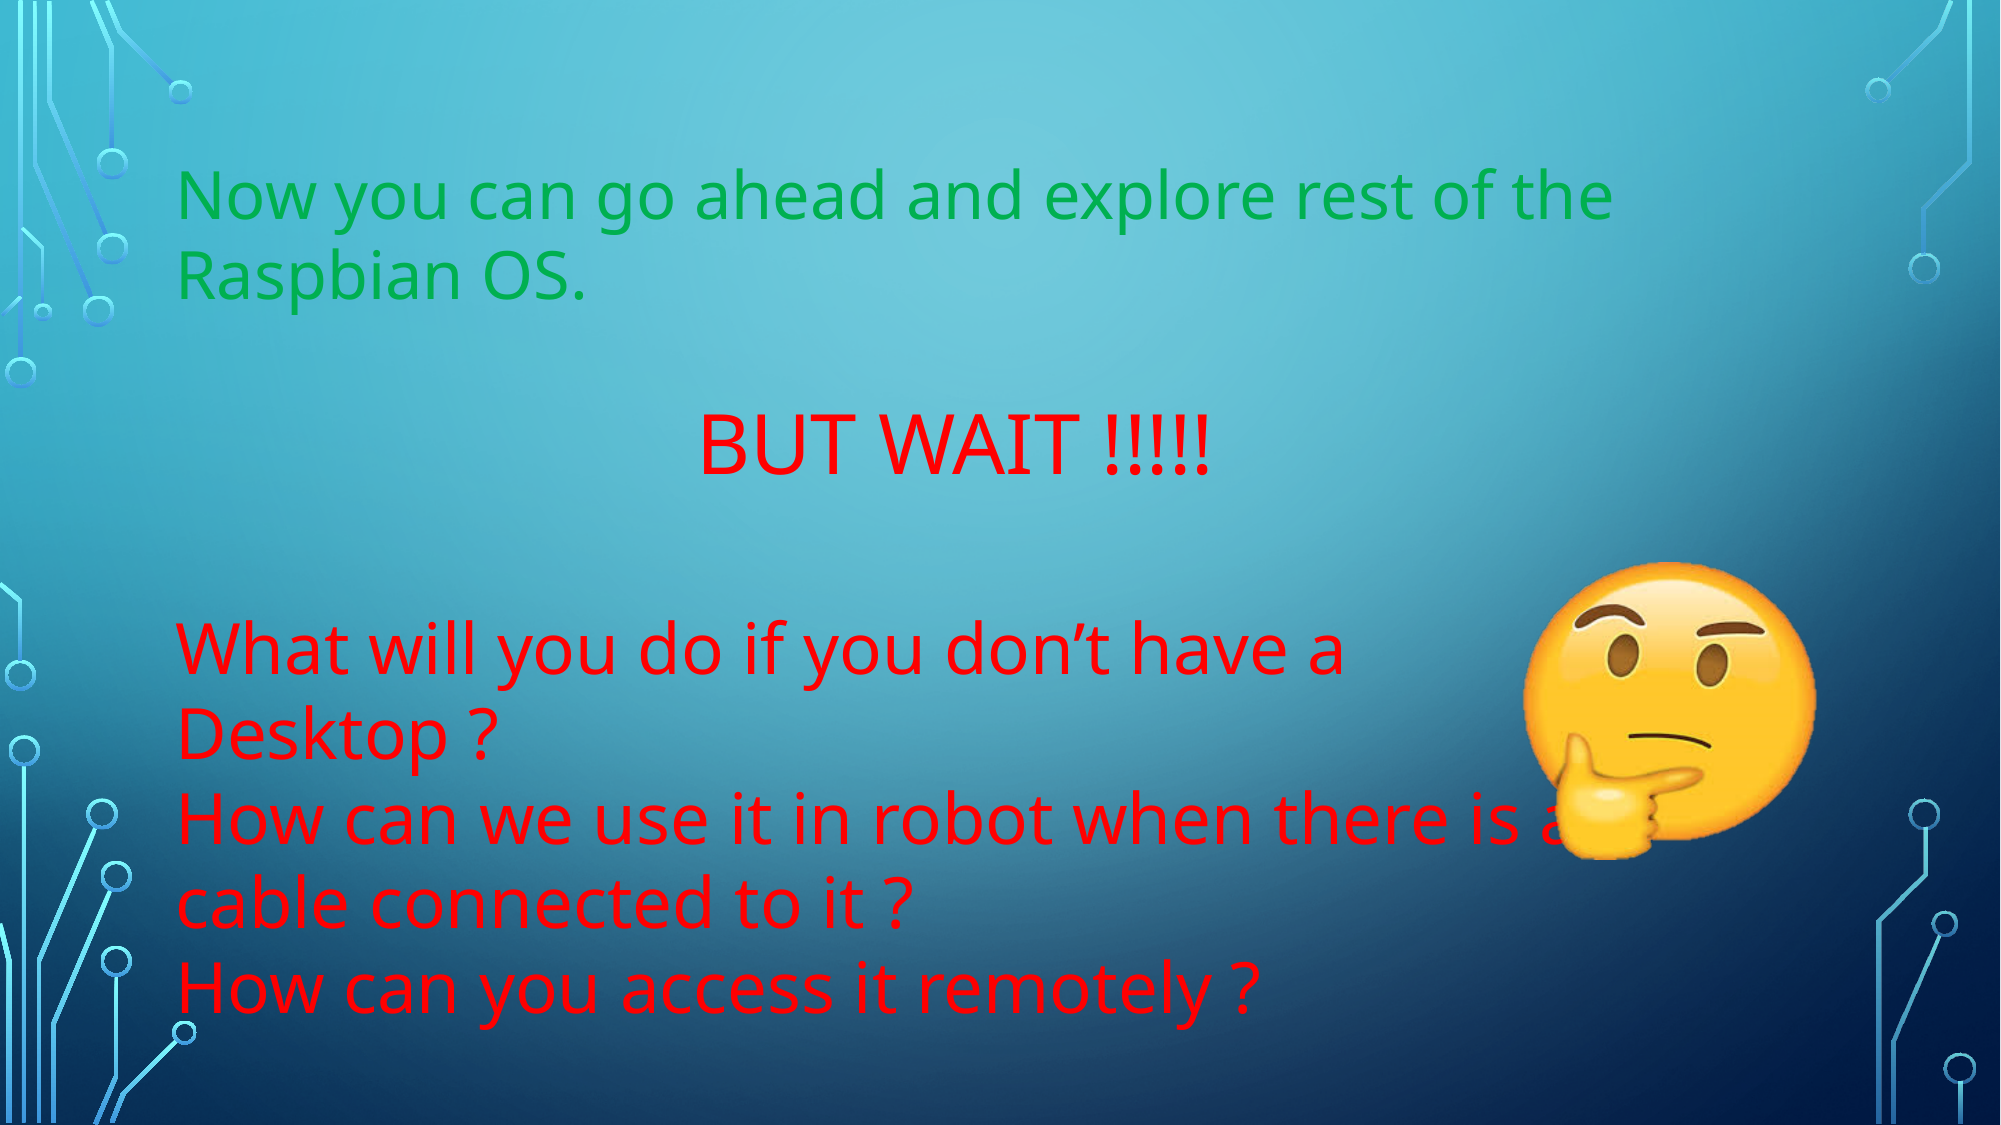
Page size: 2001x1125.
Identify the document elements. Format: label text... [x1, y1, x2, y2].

text_box What will you do if you don’t have a Desktop ? How can we use it in robot when there is a cable connected to it ? How can you access it remotely ? [160, 596, 1610, 1036]
text_box BUT WAIT !!!!! [681, 383, 1650, 499]
text_box Now you can go ahead and explore rest of the Raspbian OS. [160, 145, 1910, 321]
picture [1513, 562, 1826, 860]
